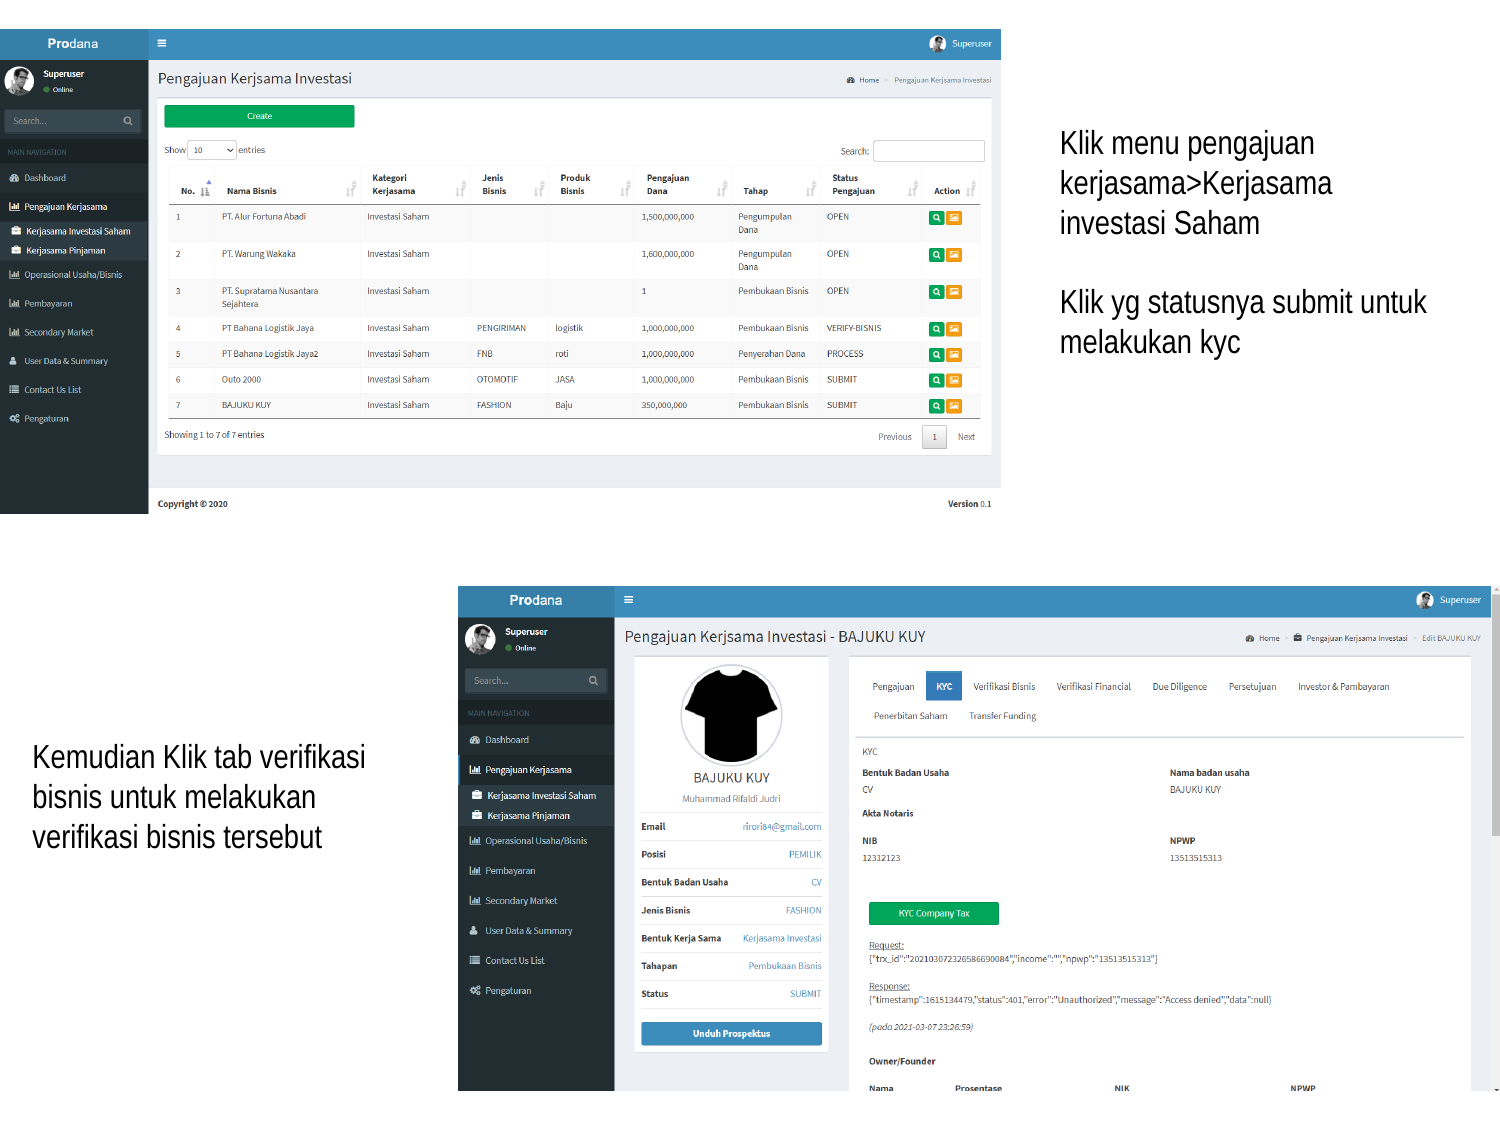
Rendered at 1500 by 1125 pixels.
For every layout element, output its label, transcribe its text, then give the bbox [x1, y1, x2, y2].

text_box Kemudian Klik tab verifikasi bisnis untuk melakukan verifikasi bisnis tersebut [17, 727, 443, 863]
text_box Klik menu pengajuan kerjasama>Kerjasama investasi Saham Klik yg statusnya submit untuk melakukan kyc [1045, 113, 1459, 368]
picture [0, 29, 1002, 515]
picture [458, 585, 1500, 1091]
